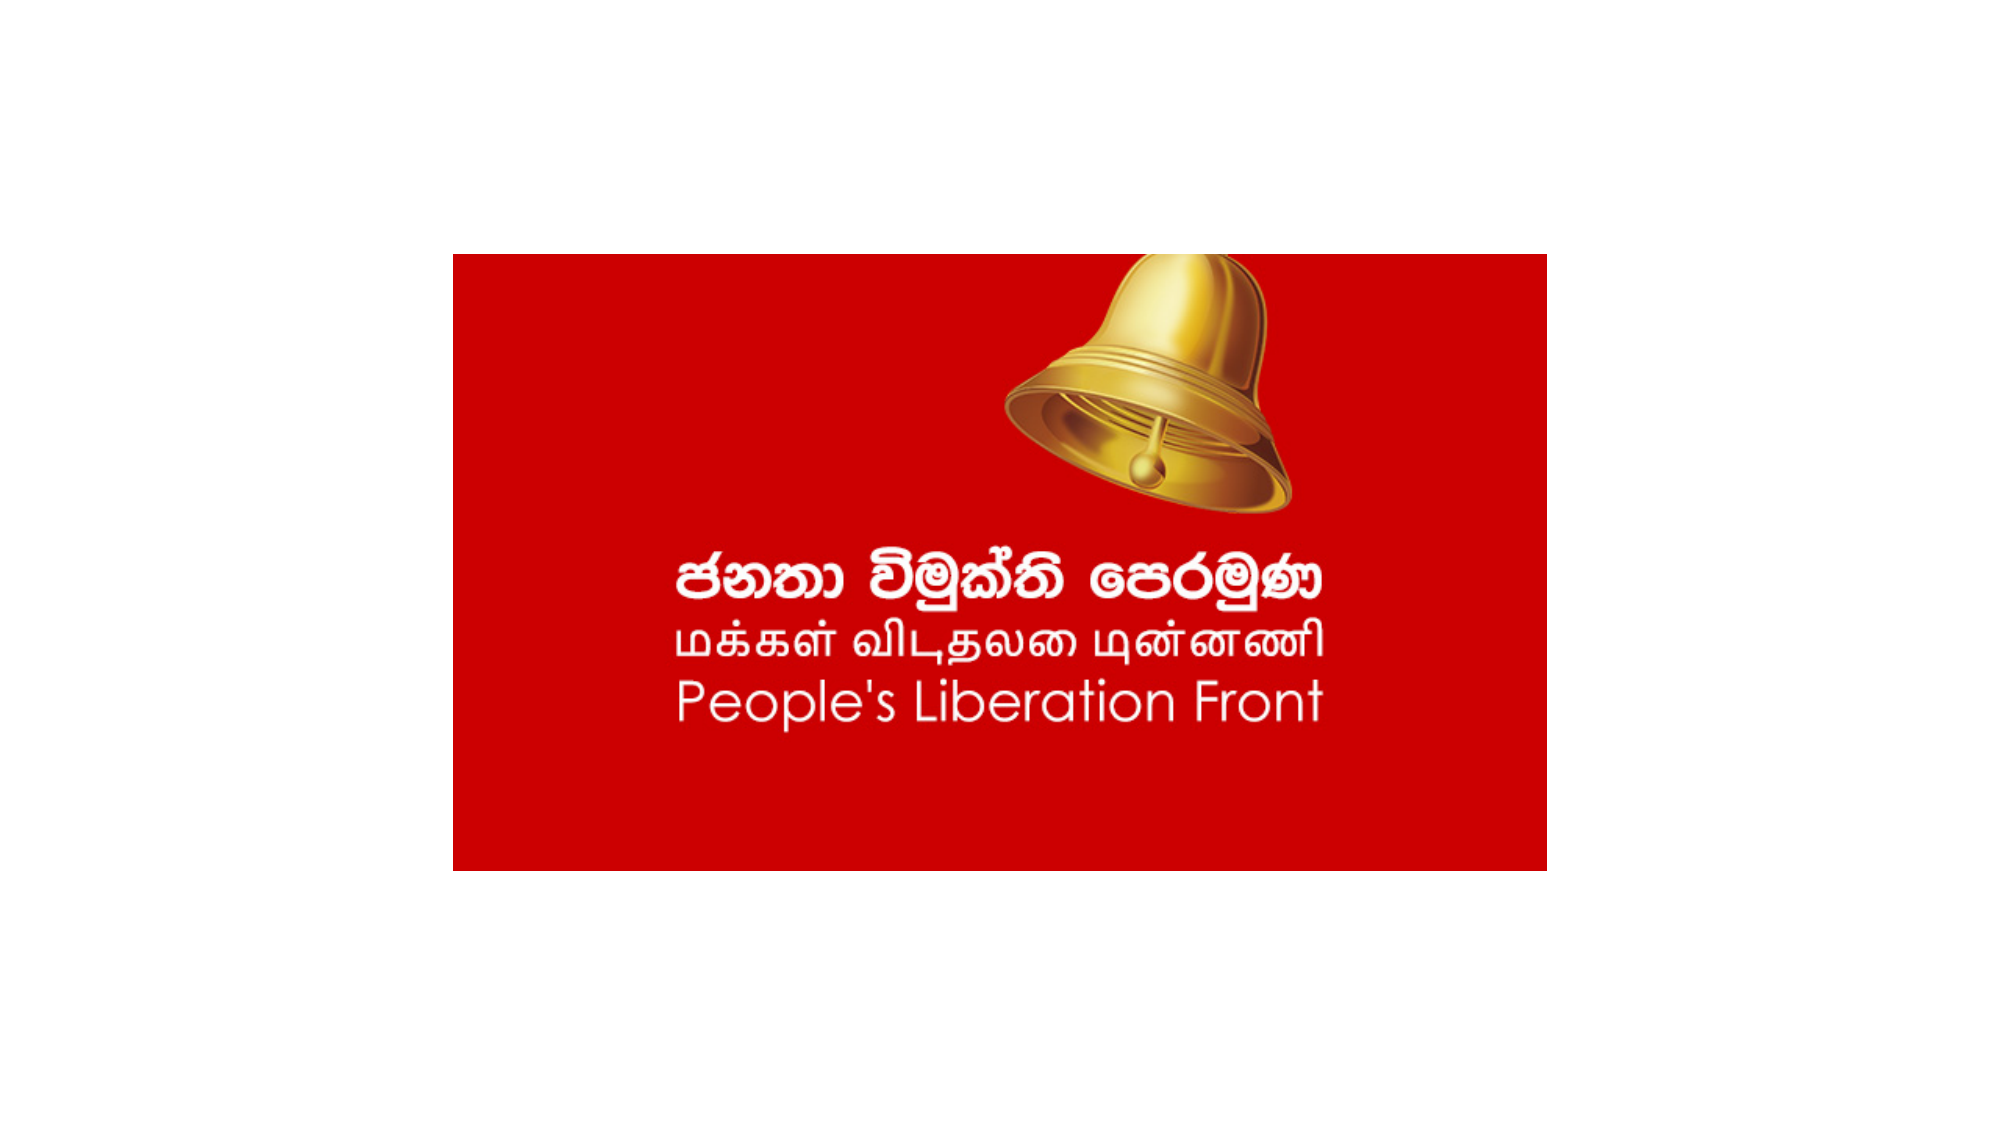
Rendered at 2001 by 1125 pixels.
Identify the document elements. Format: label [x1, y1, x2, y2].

picture [453, 254, 1547, 871]
